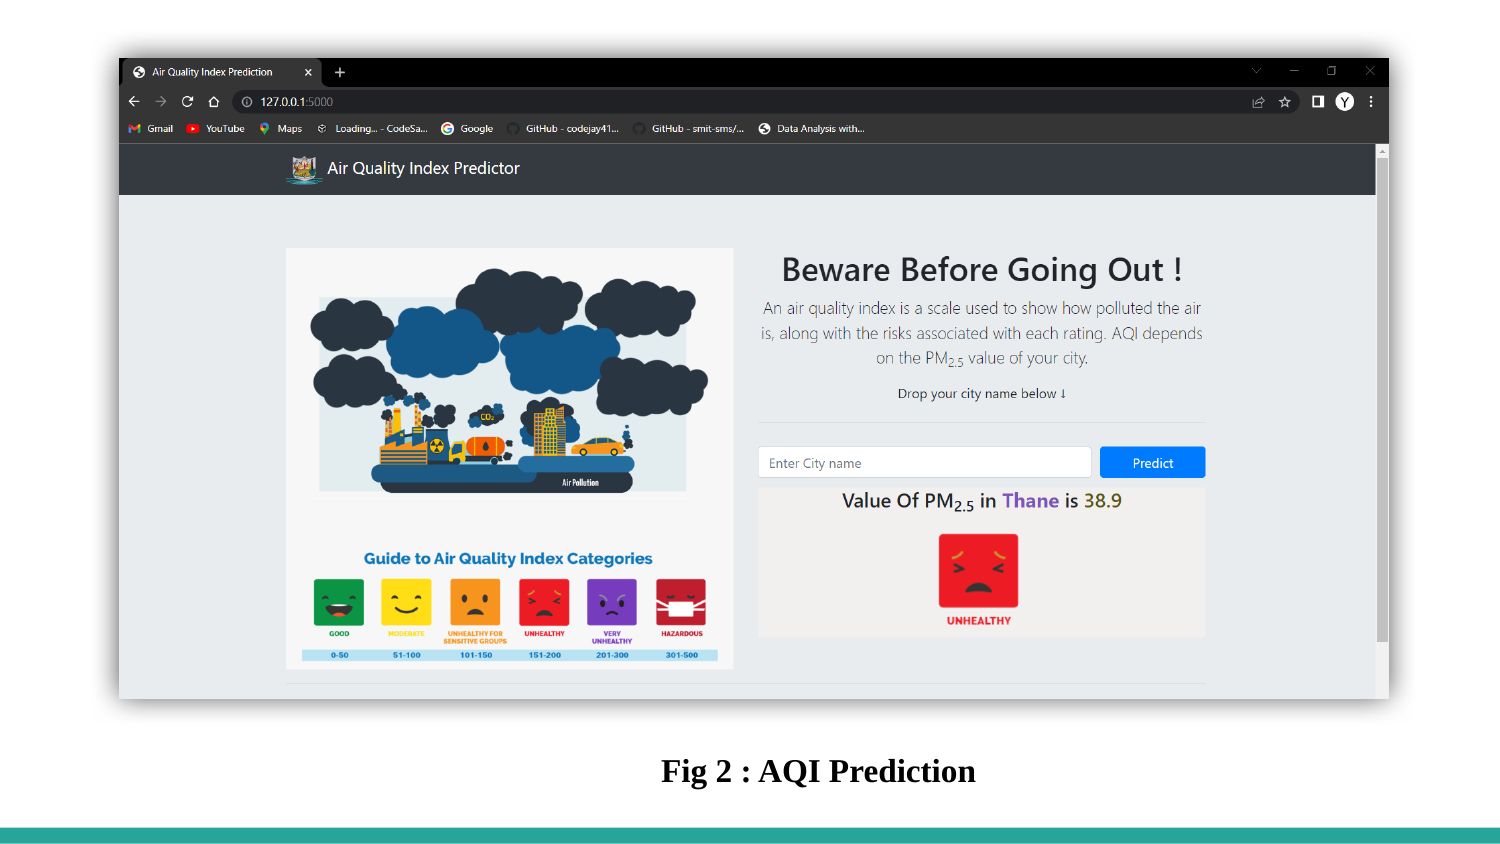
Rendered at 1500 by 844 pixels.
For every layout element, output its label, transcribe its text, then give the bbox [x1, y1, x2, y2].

text_box Fig 2 : AQI Prediction [646, 741, 992, 796]
picture [119, 58, 1389, 699]
